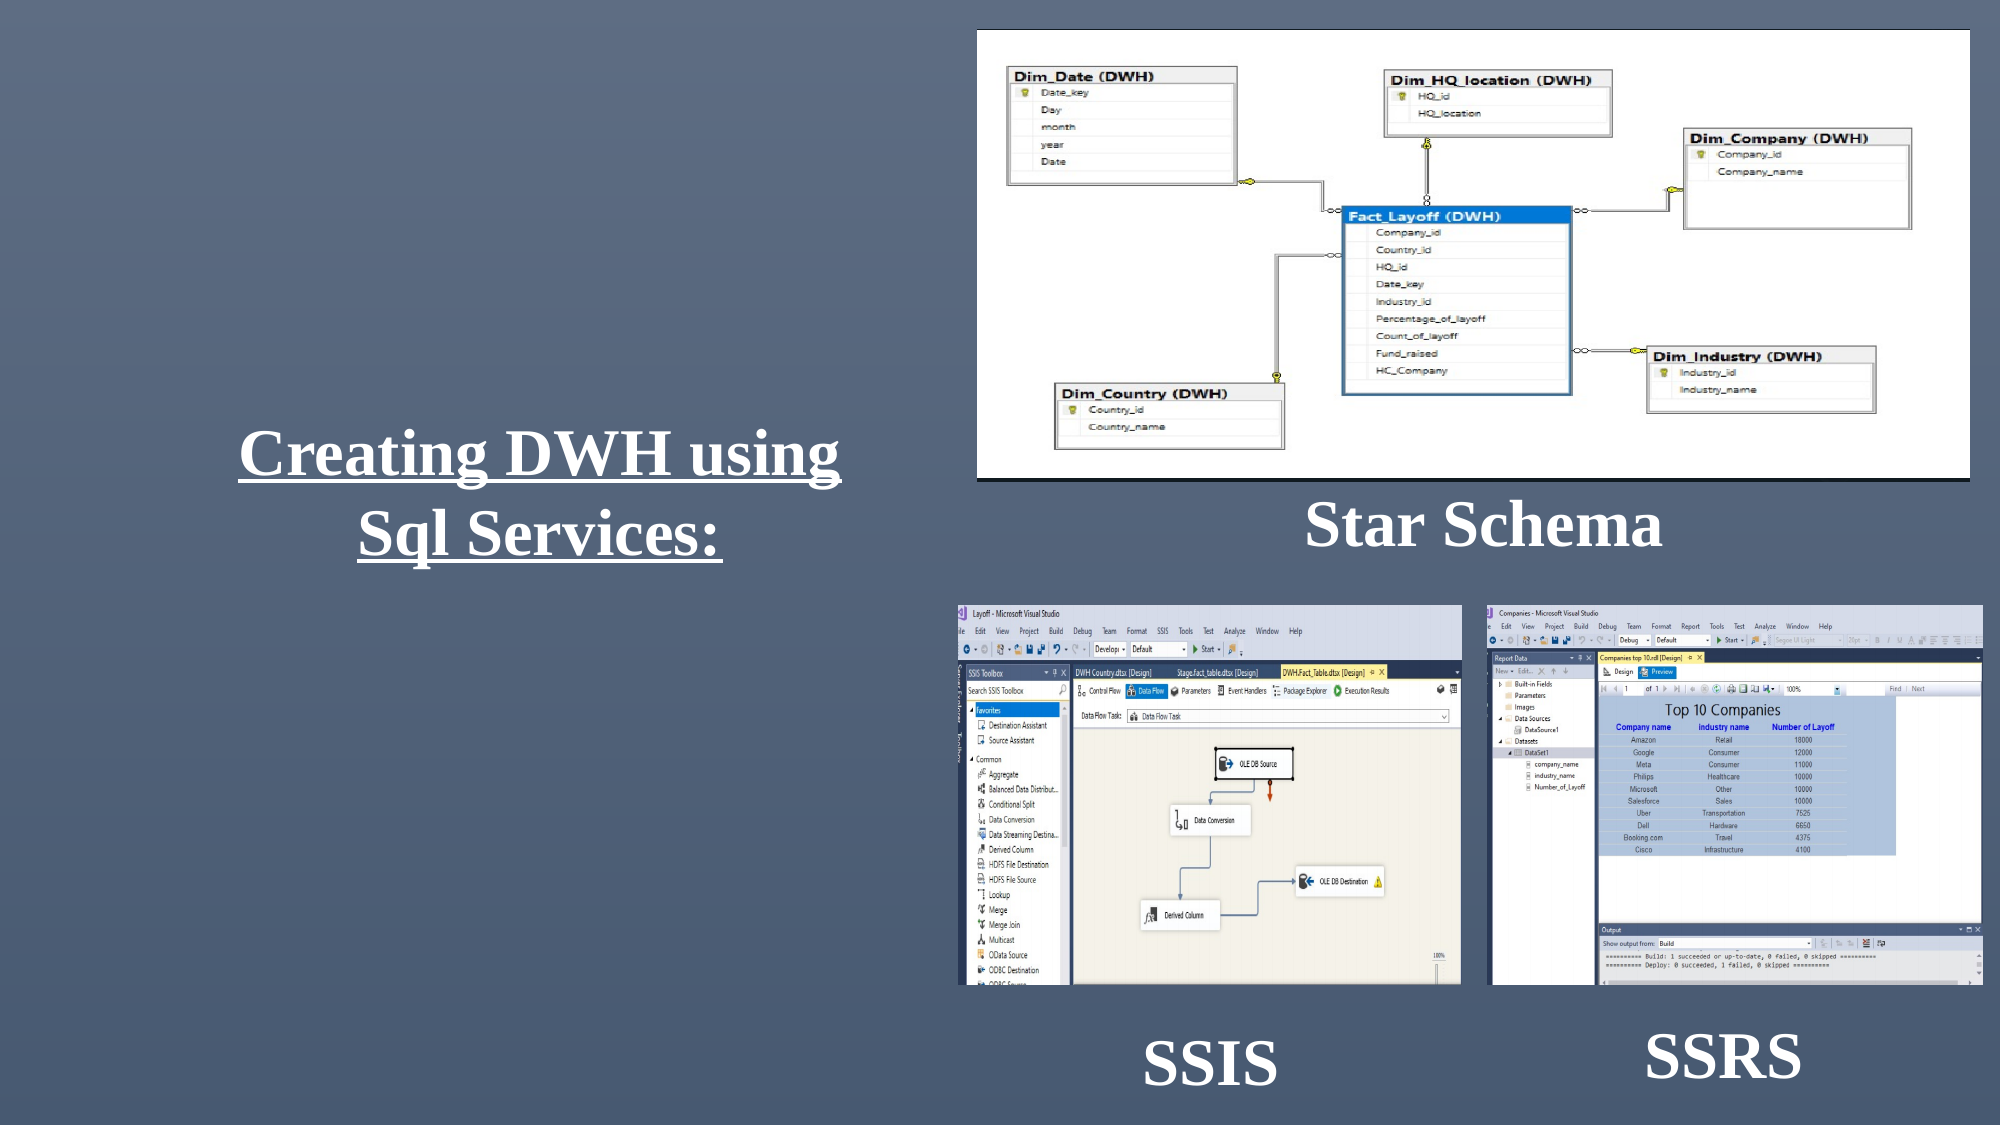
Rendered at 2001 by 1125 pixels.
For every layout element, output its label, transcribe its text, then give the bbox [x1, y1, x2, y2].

picture [1487, 605, 1983, 985]
text_box SSIS [934, 1007, 1489, 1110]
picture [977, 29, 1970, 482]
text_box Star Schema [1034, 482, 1935, 571]
picture [958, 605, 1462, 985]
text_box SSRS [1447, 1000, 2000, 1103]
text_box Creating DWH using Sql Services: [189, 219, 891, 758]
